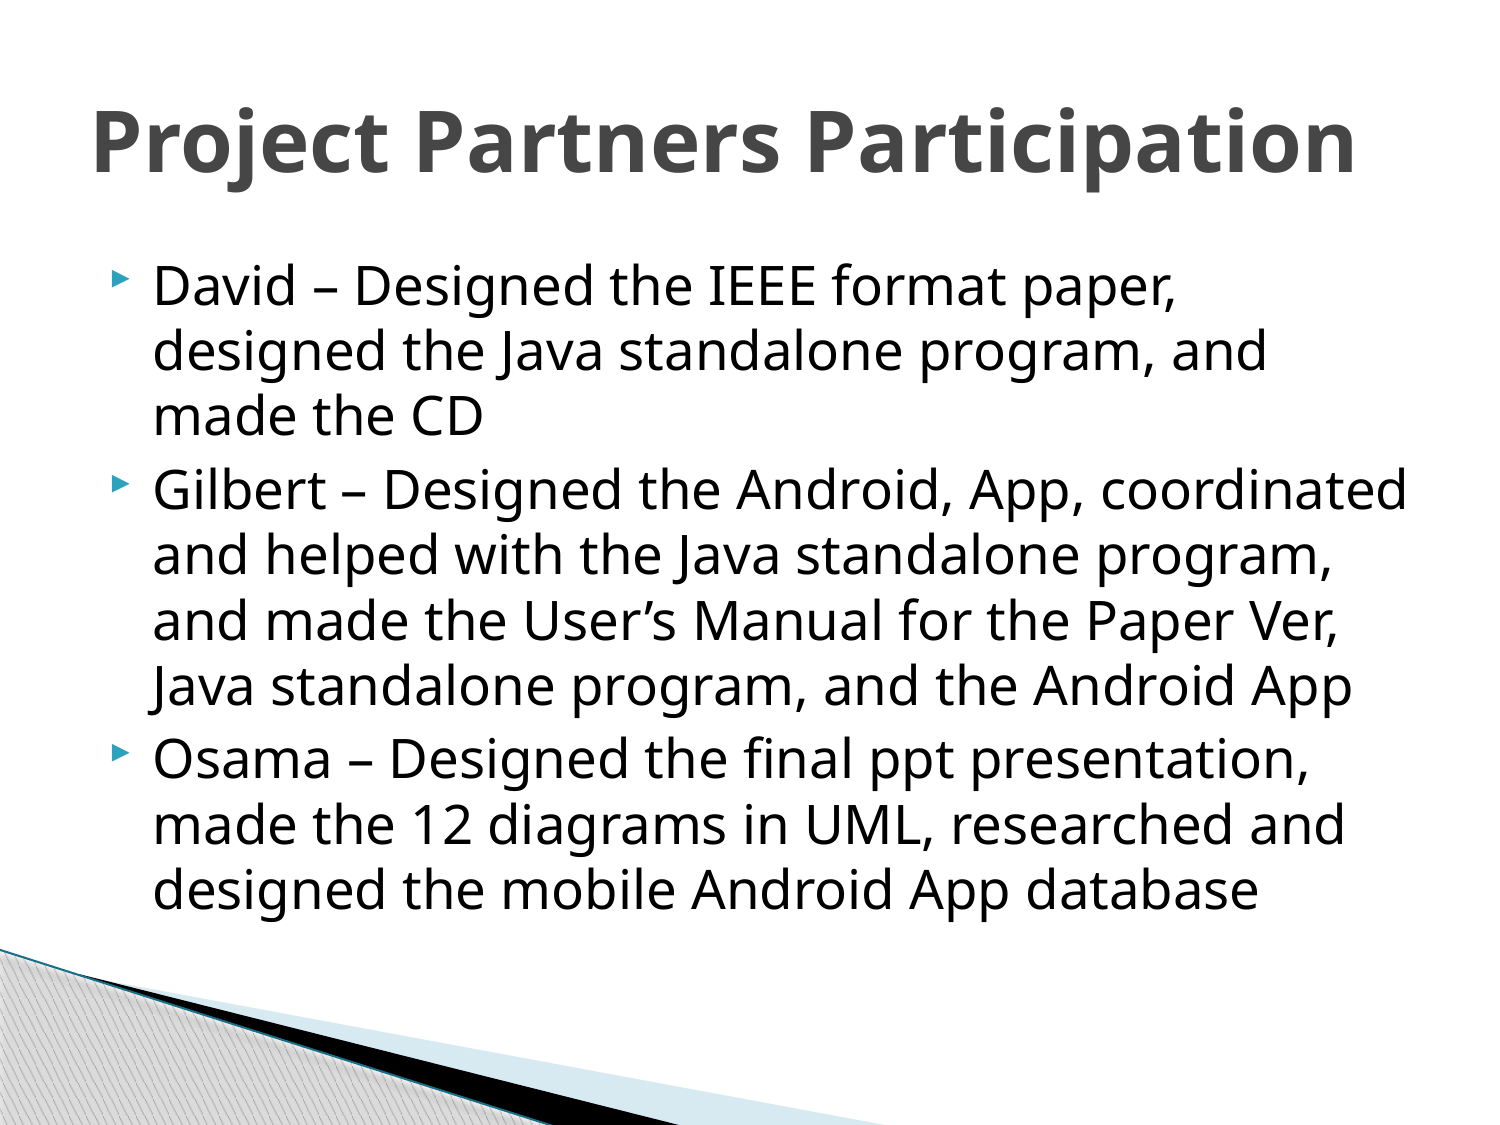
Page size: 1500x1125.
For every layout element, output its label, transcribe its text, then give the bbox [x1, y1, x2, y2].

list David – Designed the IEEE format paper, designed the Java standalone program, and made the CD Gilbert – Designed the Android, App, coordinated and helped with the Java standalone program, and made the User’s Manual for the Paper Ver, Java standalone program, and the Android App Osama – Designed the final ppt presentation, made the 12 diagrams in UML, researched and designed the mobile Android App database [75, 243, 1425, 986]
title Project Partners Participation [75, 45, 1425, 233]
